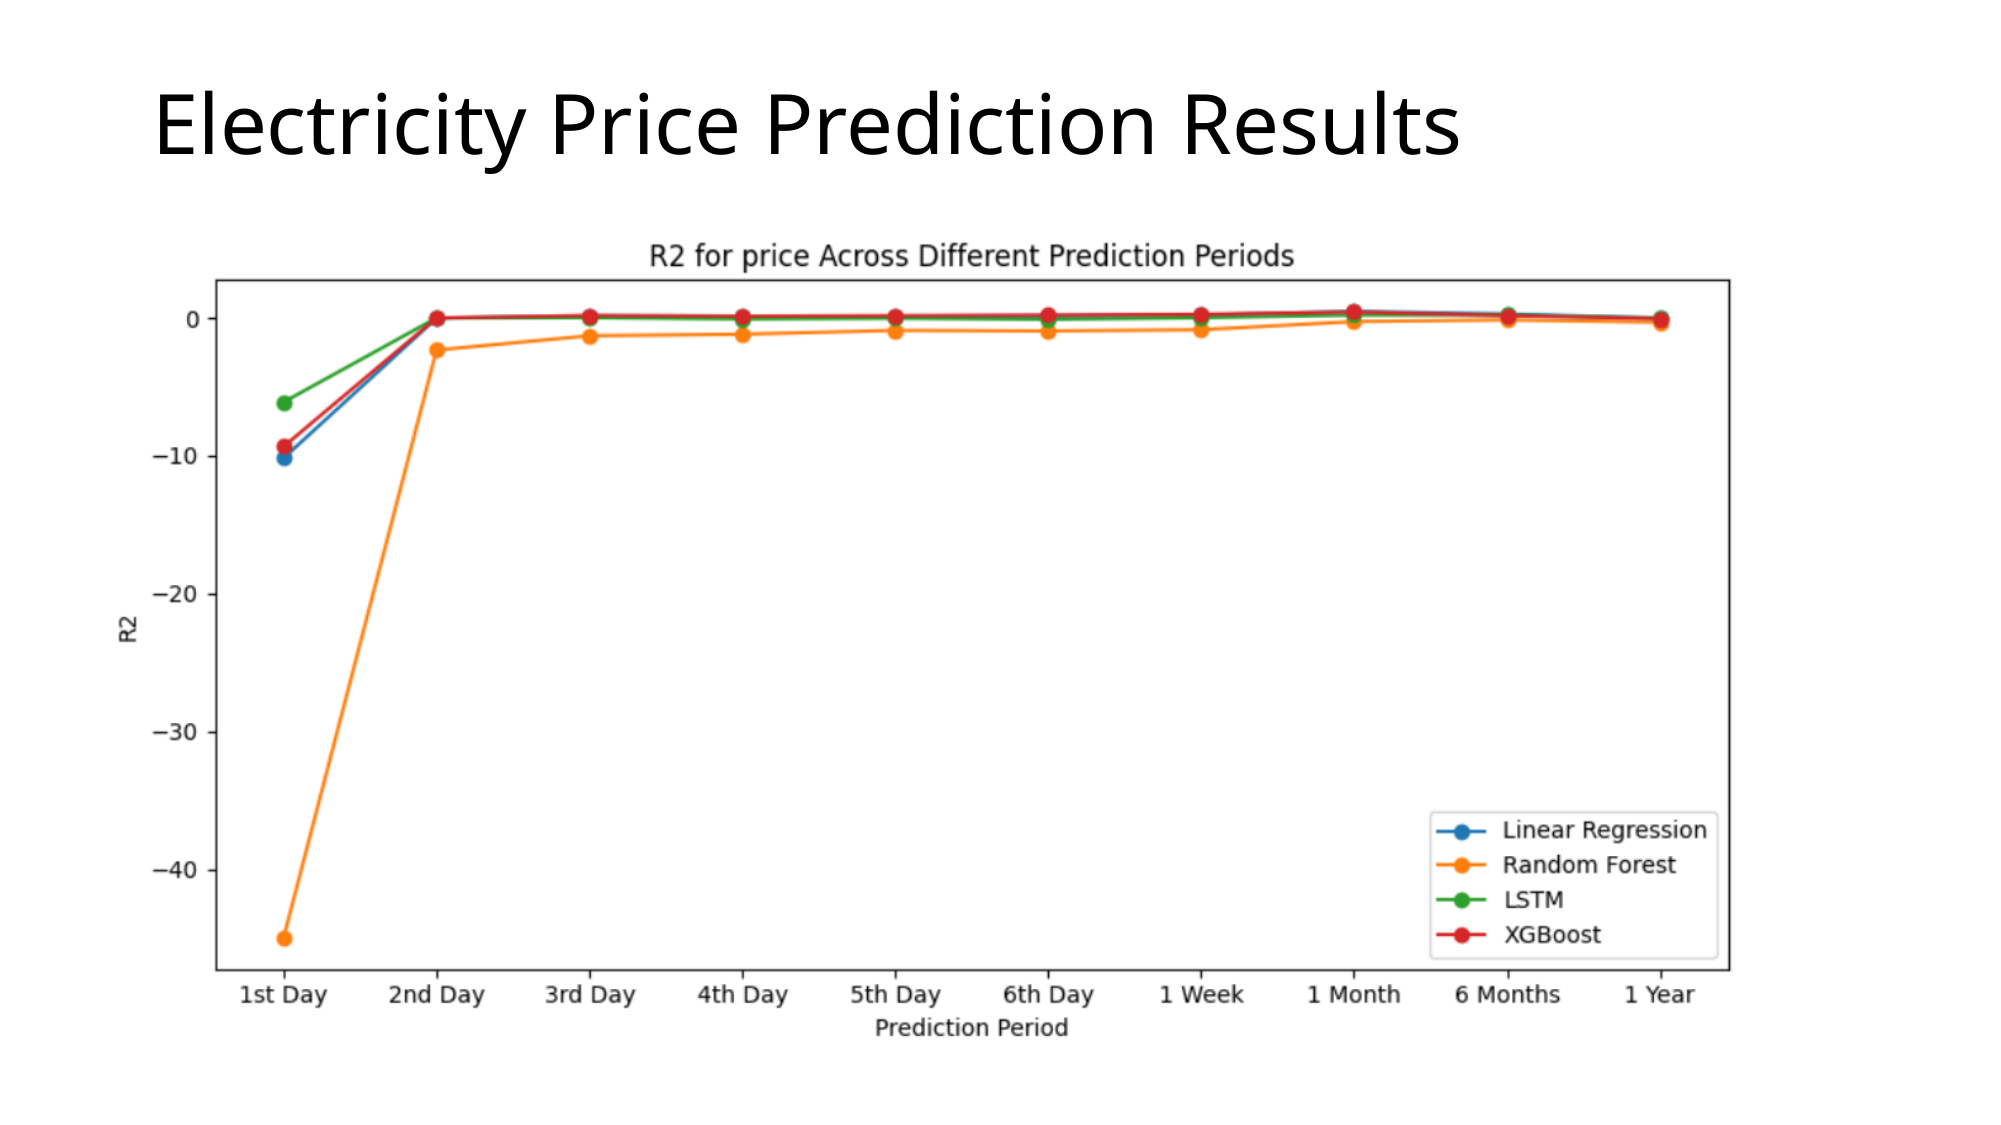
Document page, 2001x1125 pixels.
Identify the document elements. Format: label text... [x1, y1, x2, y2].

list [110, 232, 1739, 1045]
title Electricity Price Prediction Results [137, 59, 1863, 179]
